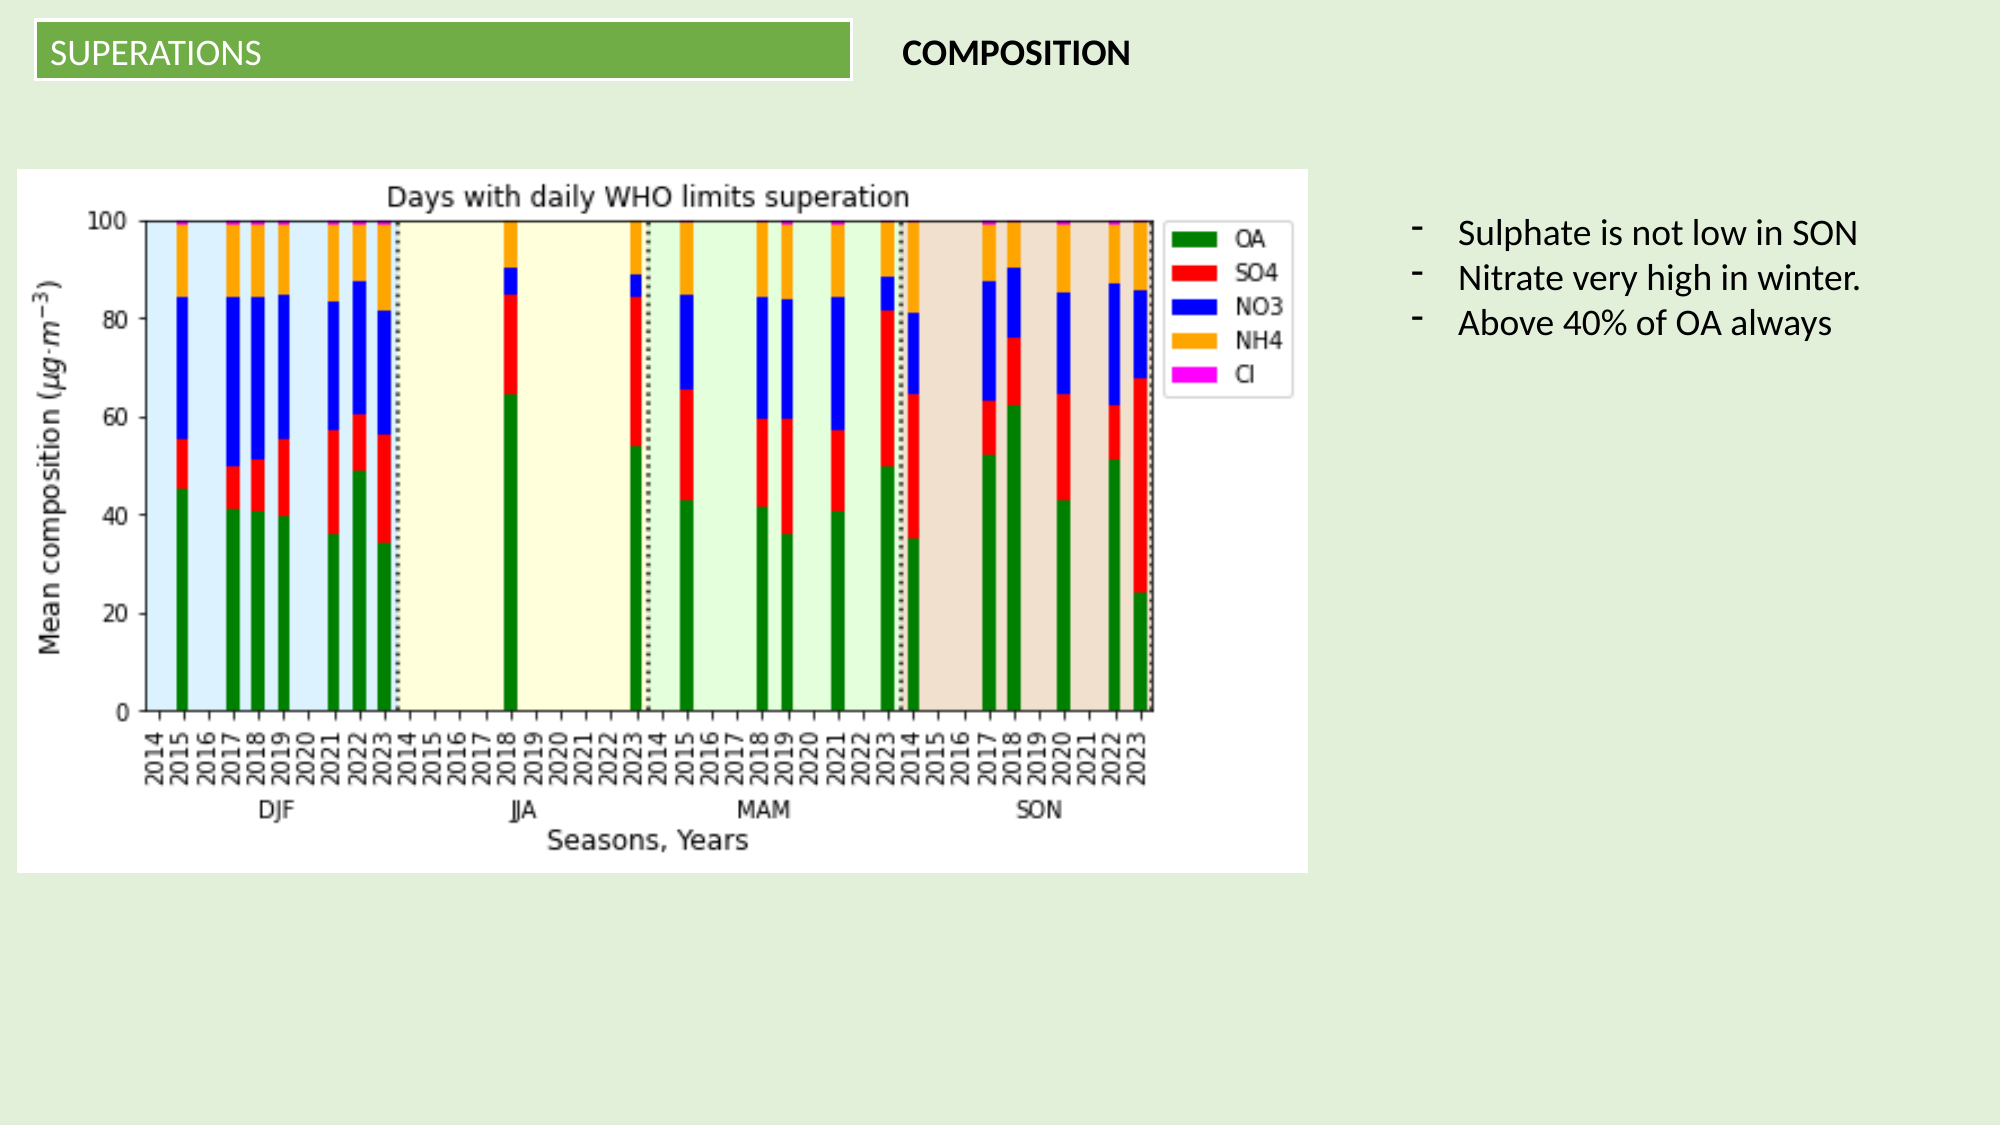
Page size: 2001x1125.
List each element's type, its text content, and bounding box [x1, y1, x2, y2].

text_box COMPOSITION [887, 20, 1210, 80]
picture [17, 169, 1308, 873]
text_box Sulphate is not low in SON Nitrate very high in winter. Above 40% of OA always [1396, 200, 1940, 396]
text_box SUPERATIONS [34, 18, 853, 81]
